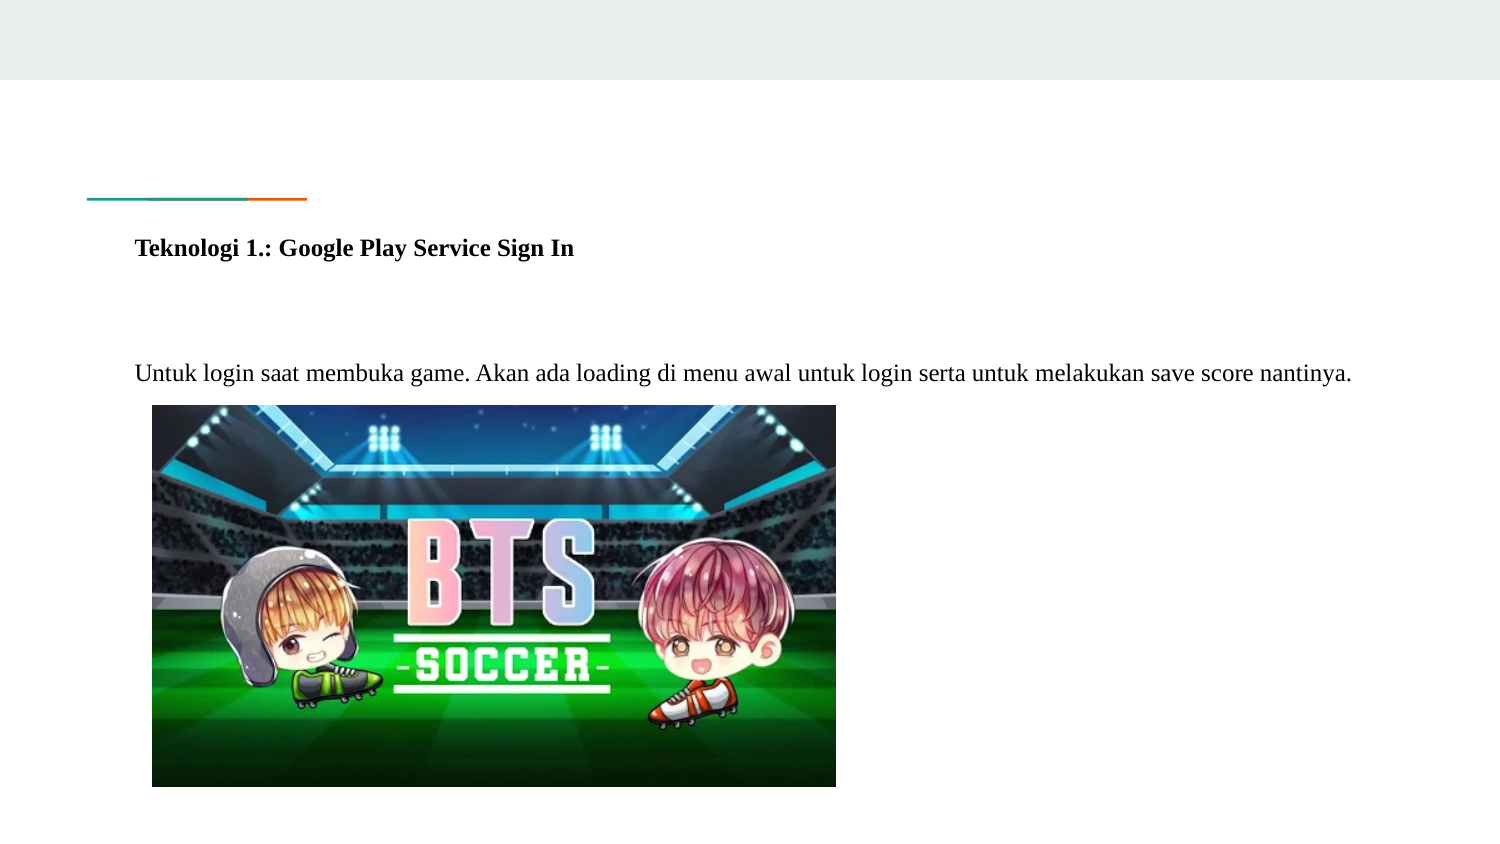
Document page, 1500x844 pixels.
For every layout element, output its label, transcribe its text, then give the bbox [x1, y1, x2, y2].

title Teknologi 1.: Google Play Service Sign In [119, 216, 1381, 305]
list Untuk login saat membuka game. Akan ada loading di menu awal untuk login serta untuk melakukan save score nantinya. [119, 341, 1381, 712]
picture [152, 404, 836, 787]
